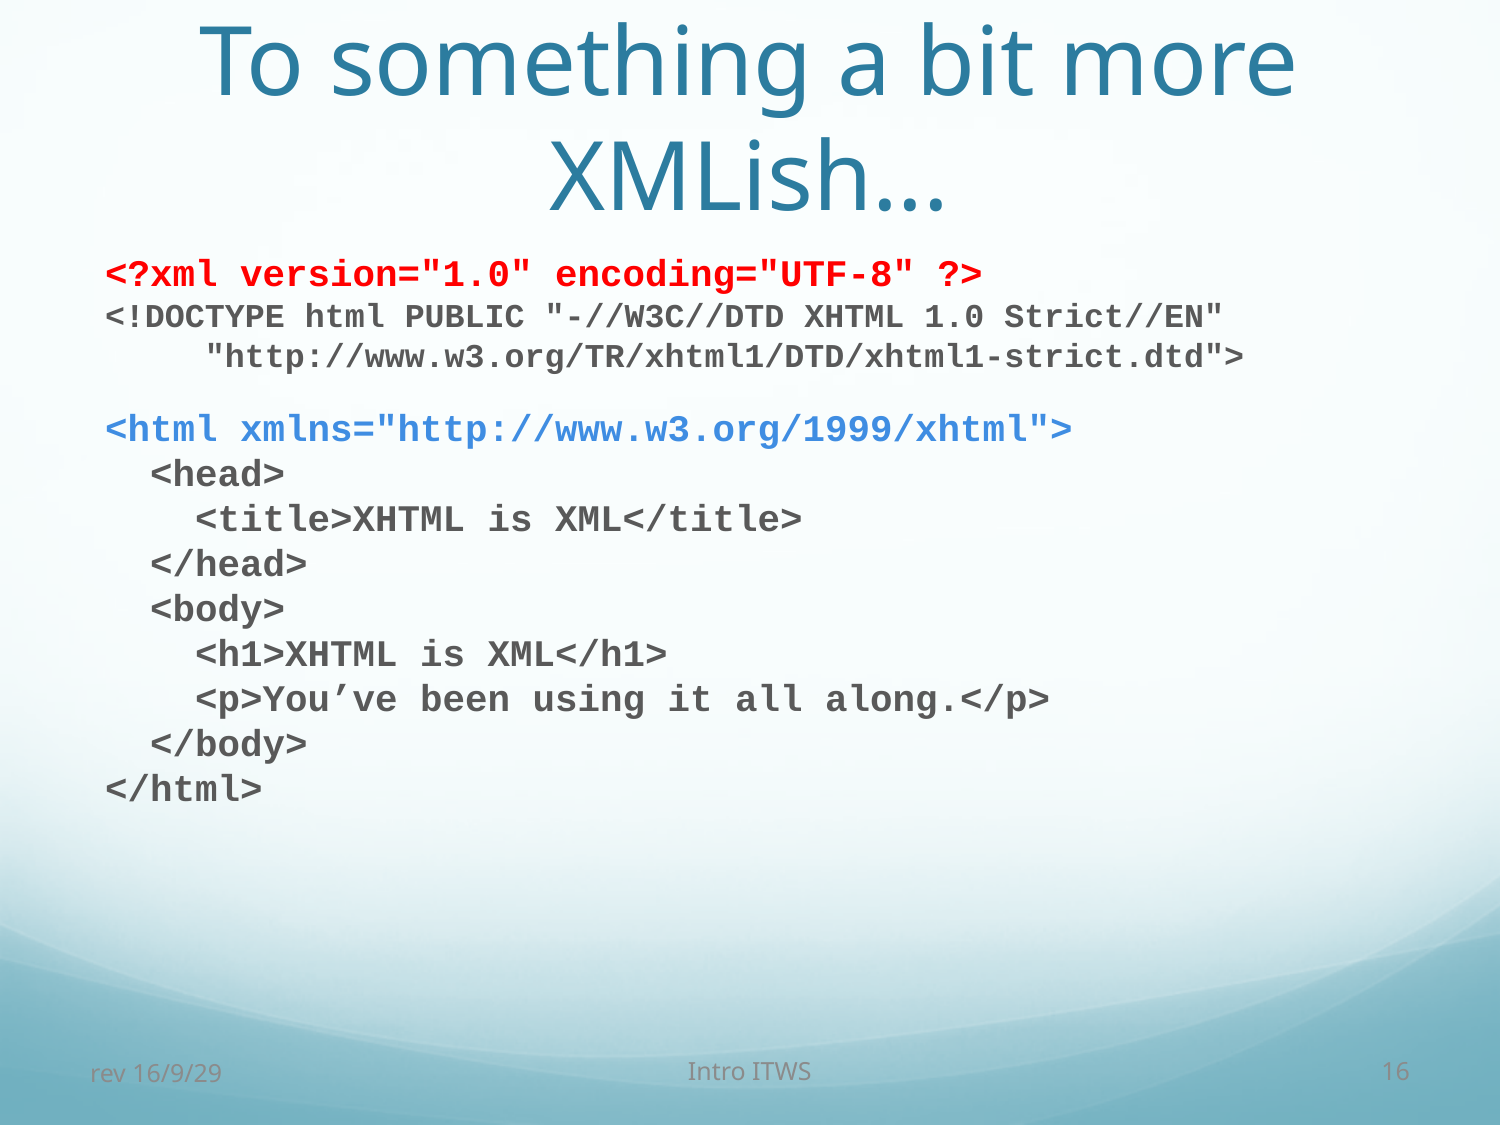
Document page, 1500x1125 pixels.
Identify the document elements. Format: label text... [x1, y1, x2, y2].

slide_number 16 [1074, 1042, 1425, 1103]
footer Intro ITWS [512, 1042, 988, 1103]
title To something a bit more XMLish... [89, 17, 1410, 238]
list <?xml version="1.0" encoding="UTF-8" ?> <!DOCTYPE html PUBLIC "-//W3C//DTD XHTML 1.0 Strict//EN" "http://www.w3.org/TR/xhtml1/DTD/xhtml1-strict.dtd"> <html xmlns="http://www.w3.org/1999/xhtml"> <head> <title>XHTML is XML</title> </head> <body> <h1>XHTML is XML</h1> <p>You’ve been using it all along.</p> </body> </html> [89, 241, 1410, 955]
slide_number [75, 1042, 425, 1103]
